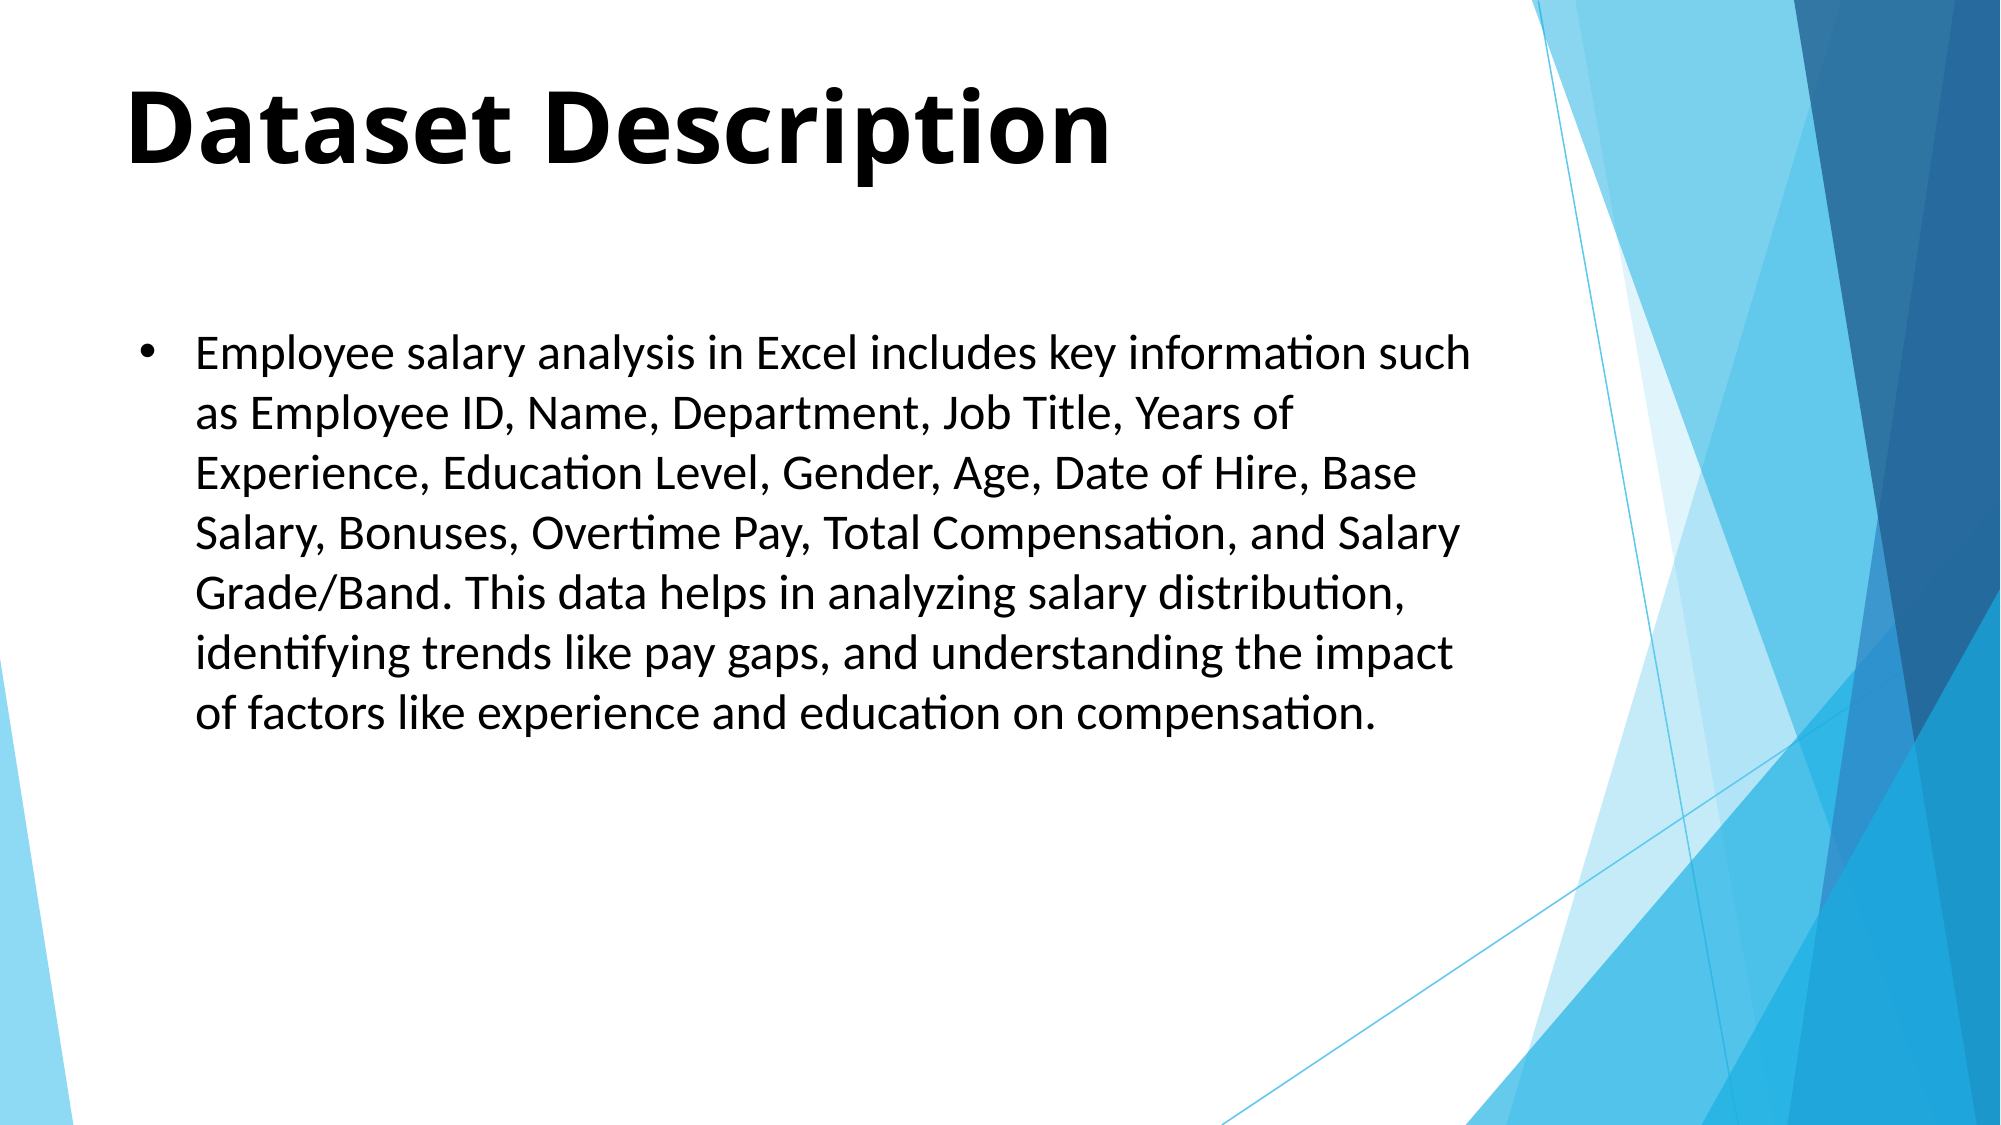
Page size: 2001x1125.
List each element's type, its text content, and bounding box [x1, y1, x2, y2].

text_box Employee salary analysis in Excel includes key information such as Employee ID, Name, Department, Job Title, Years of Experience, Education Level, Gender, Age, Date of Hire, Base Salary, Bonuses, Overtime Pay, Total Compensation, and Salary Grade/Band. This data helps in analyzing salary distribution, identifying trends like pay gaps, and understanding the impact of factors like experience and education on compensation. [123, 312, 1489, 748]
title Dataset Description [123, 63, 1877, 188]
